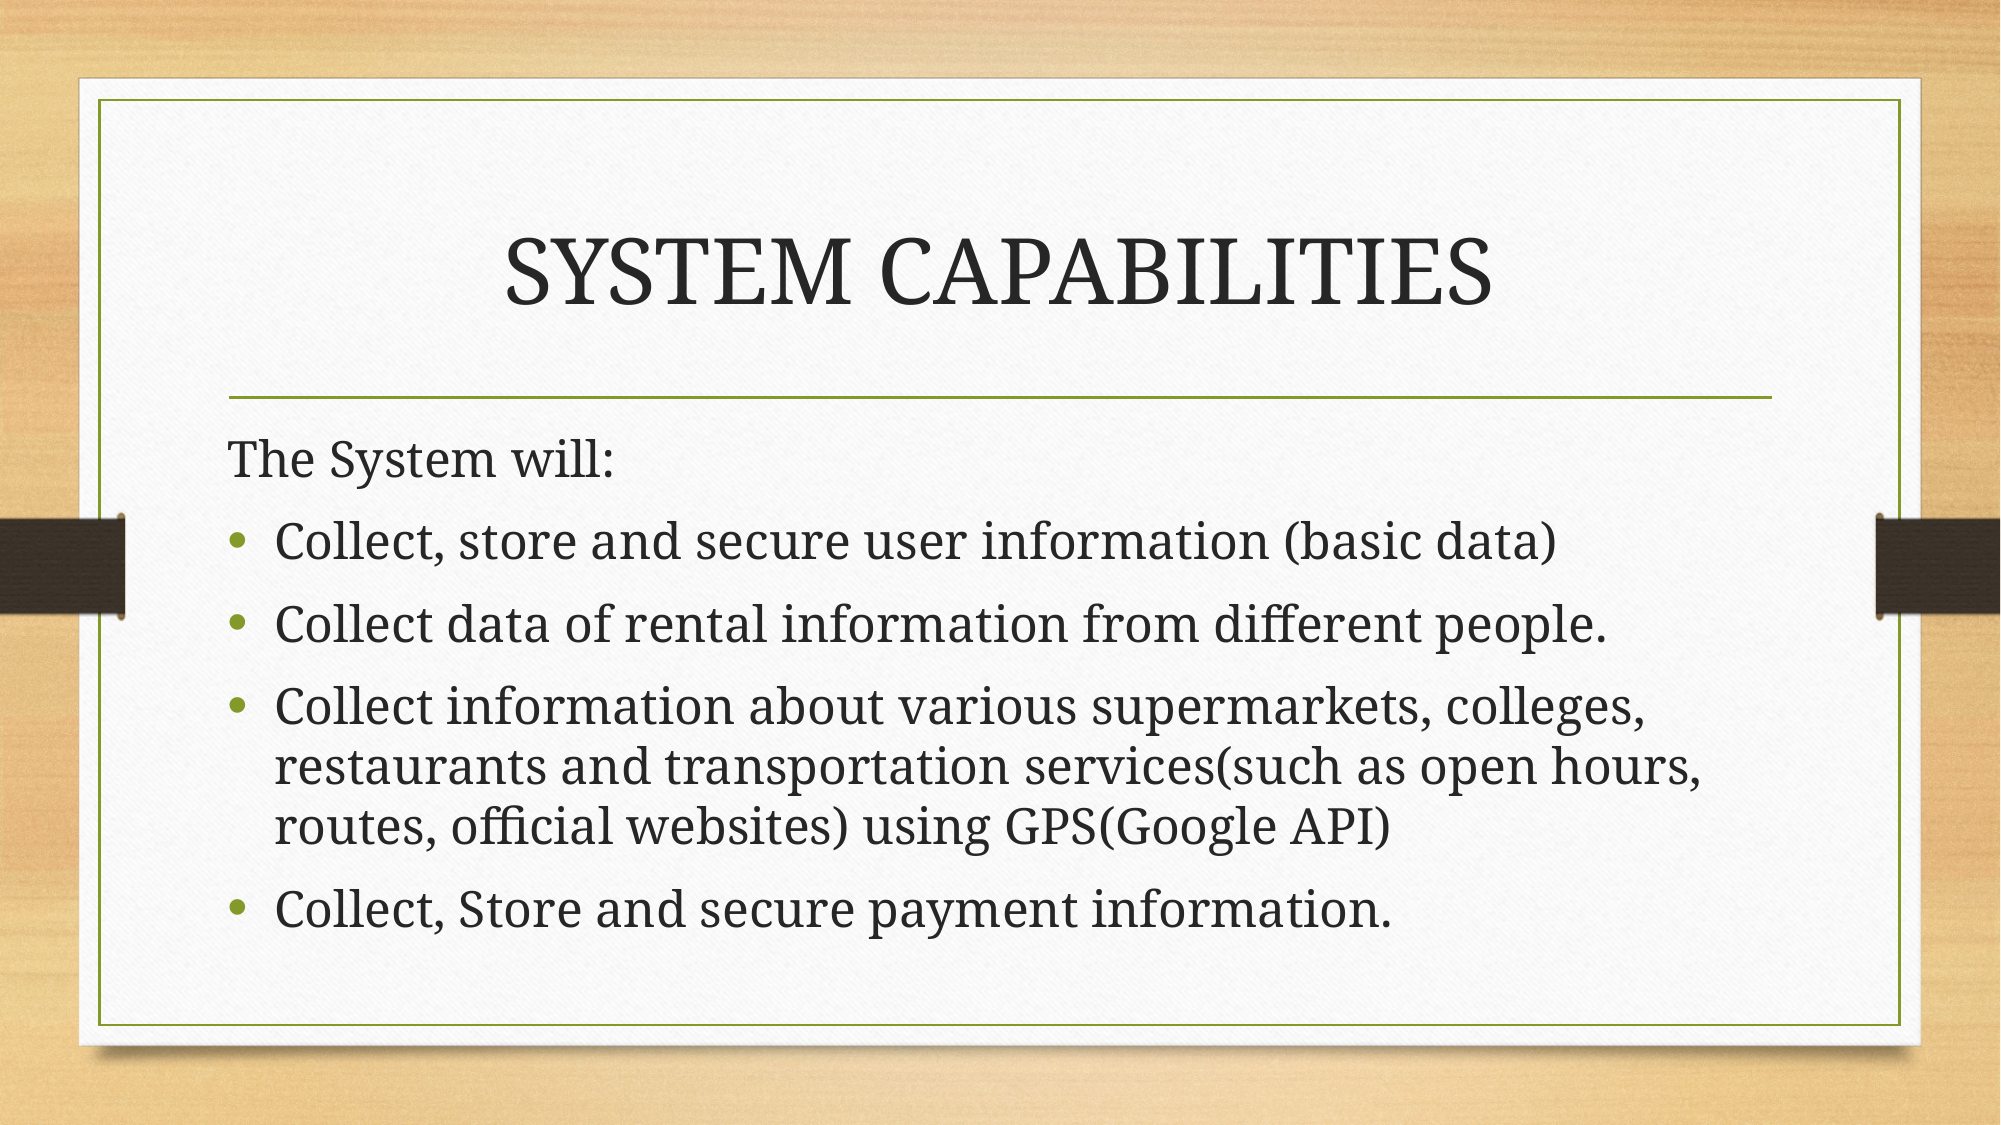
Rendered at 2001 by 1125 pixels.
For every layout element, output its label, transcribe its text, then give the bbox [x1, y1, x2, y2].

list The System will: Collect, store and secure user information (basic data) Collect data of rental information from different people. Collect information about various supermarkets, colleges, restaurants and transportation services(such as open hours, routes, official websites) using GPS(Google API) Collect, Store and secure payment information. [212, 419, 1788, 964]
title SYSTEM CAPABILITIES [212, 161, 1788, 375]
picture [0, 0, 2001, 1125]
